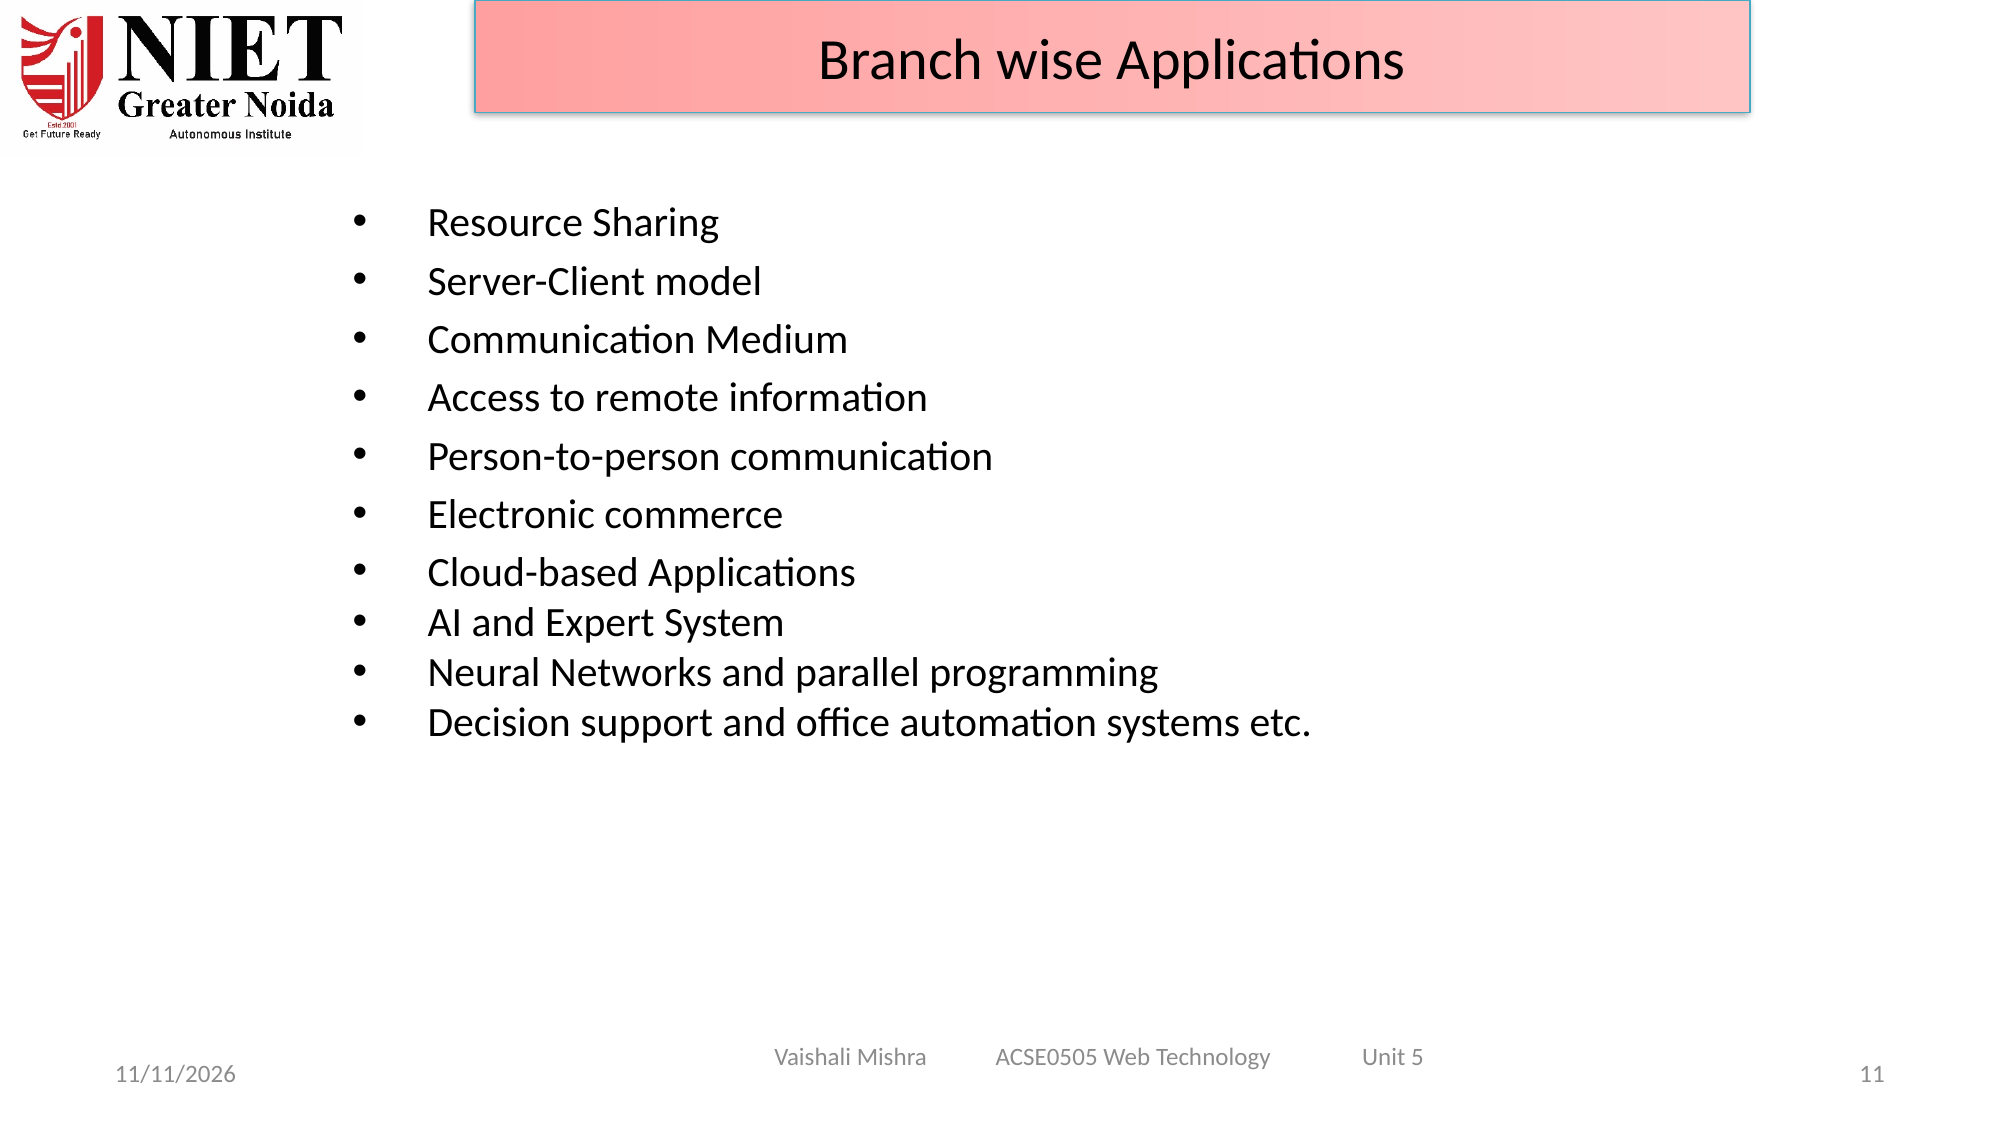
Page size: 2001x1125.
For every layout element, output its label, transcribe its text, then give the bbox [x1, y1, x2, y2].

list Resource Sharing Server-Client model Communication Medium Access to remote information Person-to-person communication Electronic commerce Cloud-based Applications AI and Expert System Neural Networks and parallel programming Decision support and office automation systems etc. [337, 187, 1688, 930]
slide_number 11 [1433, 1042, 1900, 1103]
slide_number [99, 1042, 567, 1103]
picture [0, 0, 363, 156]
text_box Branch wise Applications [474, 0, 1751, 113]
footer Vaishali Mishra ACSE0505 Web Technology Unit 5 [712, 1025, 1488, 1085]
